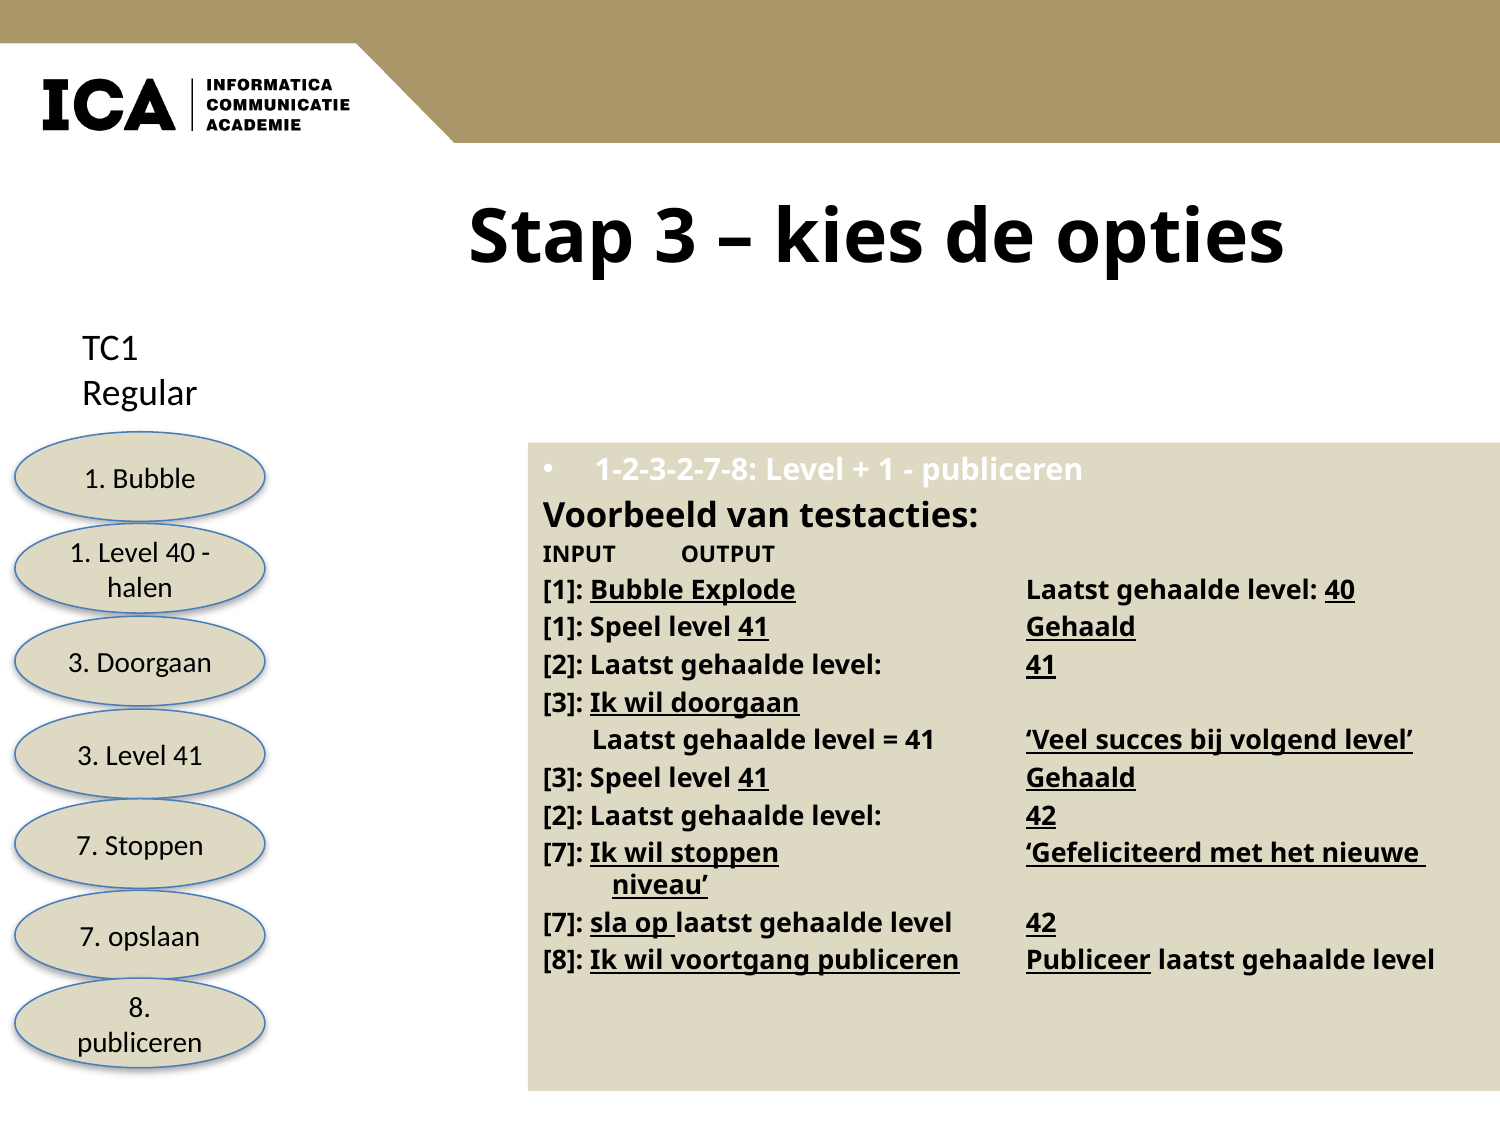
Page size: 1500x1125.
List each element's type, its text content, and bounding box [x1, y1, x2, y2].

text_box 7. opslaan [14, 889, 266, 979]
text_box 3. Level 41 [14, 708, 266, 798]
text_box 7. Stoppen [14, 797, 266, 889]
text_box 1. Level 40 - halen [14, 522, 266, 614]
text_box 1-2-3-2-7-8: Level + 1 - publiceren Voorbeeld van testacties: INPUT OUTPUT [1]: Bubble Explode Laatst gehaalde level: 40 [1]: Speel level 41 Gehaald [2]: Laatst gehaalde level: 41 [3]: Ik wil doorgaan Laatst gehaalde level = 41 ‘Veel succes bij volgend level’ [3]: Speel level 41 Gehaald [2]: Laatst gehaalde level: 42 [7]: Ik wil stoppen ‘Gefeliciteerd met het nieuwe niveau’ [7]: sla op laatst gehaalde level 42 [8]: Ik wil voortgang publiceren Publiceer laatst gehaalde level [527, 442, 1500, 1091]
text_box 3. Doorgaan [14, 615, 266, 707]
text_box 1. Bubble [14, 430, 266, 522]
text_box TC1 Regular [67, 315, 213, 421]
title Stap 3 – kies de opties [453, 179, 1455, 287]
text_box 8. publiceren [14, 977, 266, 1069]
